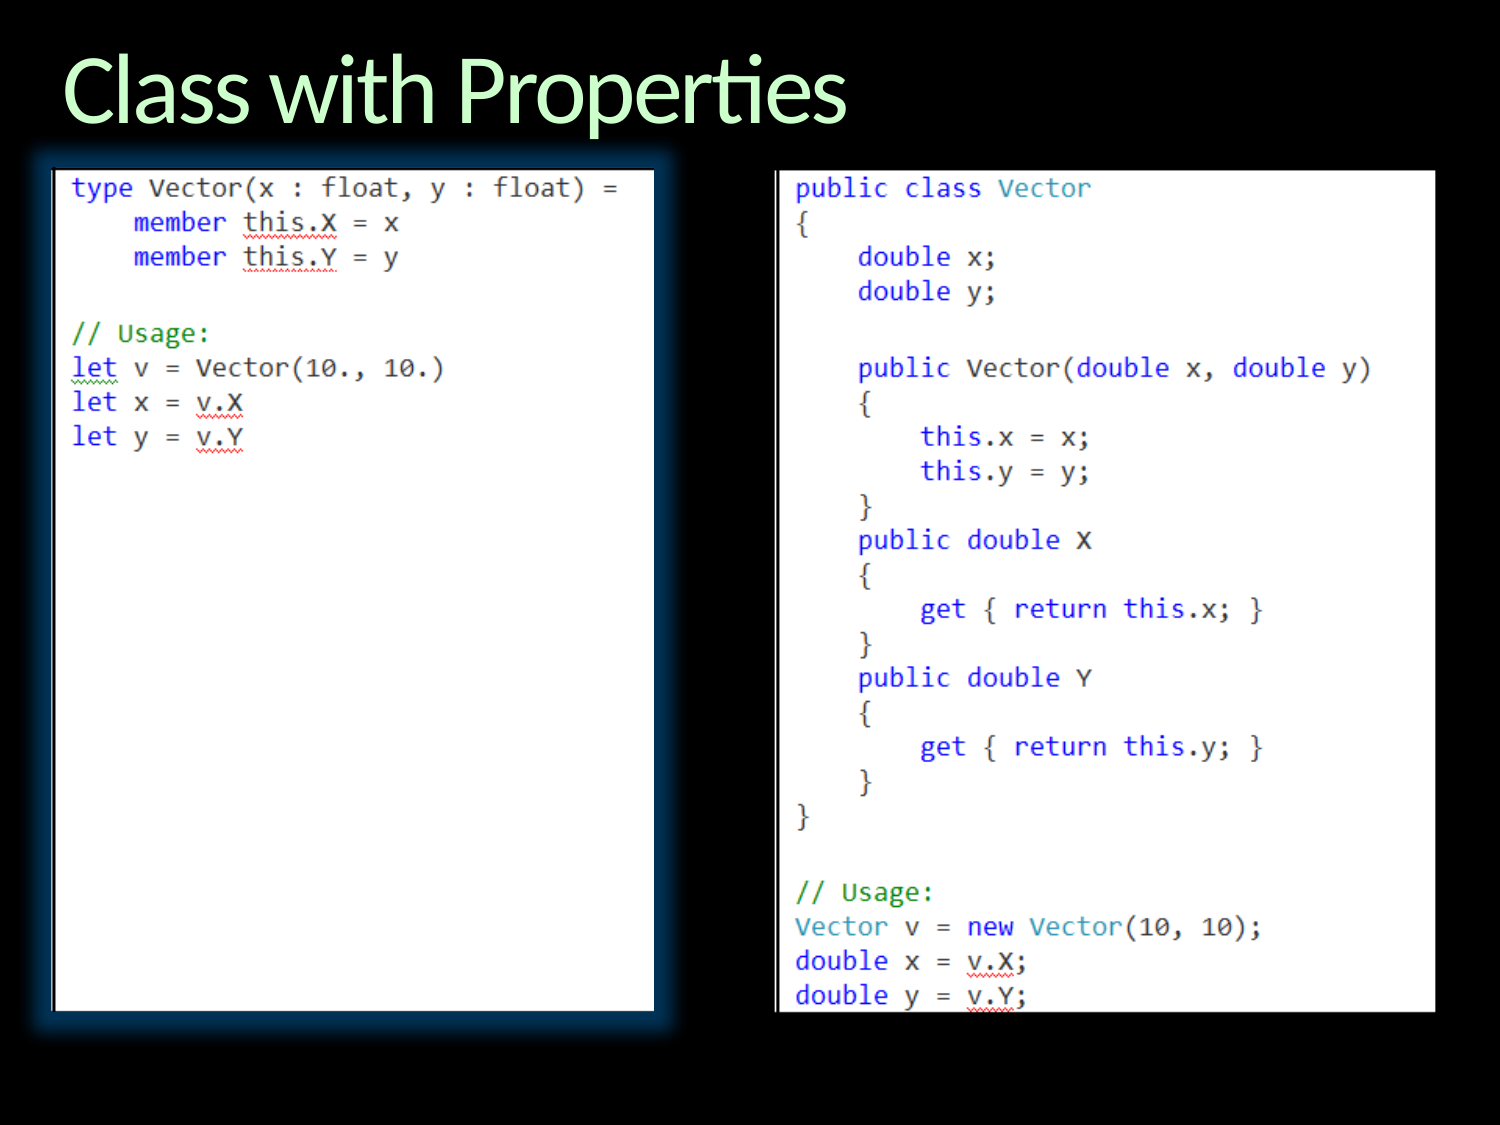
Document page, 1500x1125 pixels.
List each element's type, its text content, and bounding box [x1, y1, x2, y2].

picture [774, 168, 1436, 1013]
title Class with Properties [62, 37, 1438, 147]
picture [51, 167, 655, 1013]
